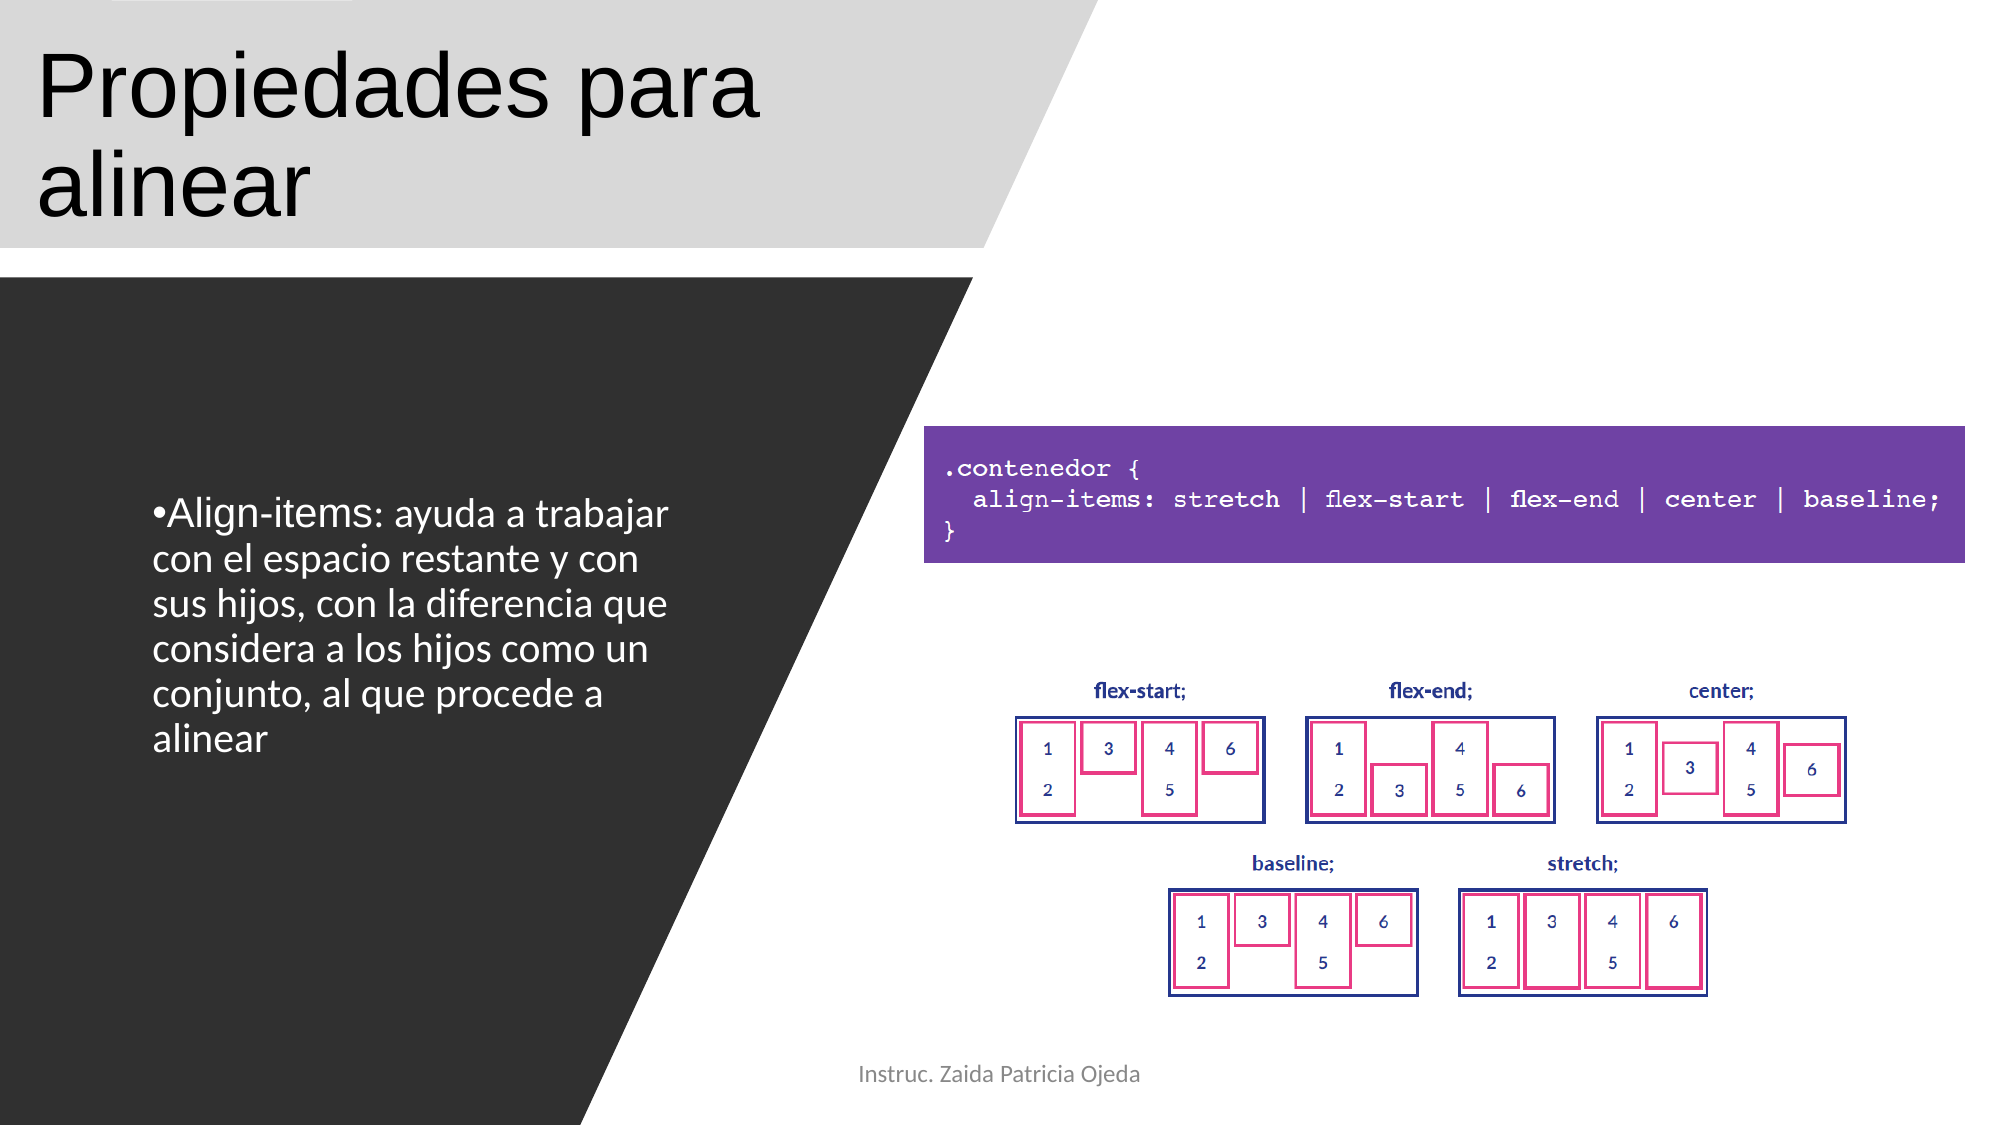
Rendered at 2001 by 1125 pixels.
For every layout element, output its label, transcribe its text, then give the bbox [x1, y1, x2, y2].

picture [923, 426, 1965, 563]
text_box [0, 0, 1098, 248]
picture [957, 655, 1960, 1025]
text_box [0, 277, 973, 1125]
text_box Propiedades para alinear [21, 27, 958, 248]
text_box Align-items: ayuda a trabajar con el espacio restante y con sus hijos, con la diferencia que considera a los hijos como un conjunto, al que procede a alinear [137, 356, 686, 954]
footer Instruc. Zaida Patricia Ojeda [662, 1042, 1338, 1103]
